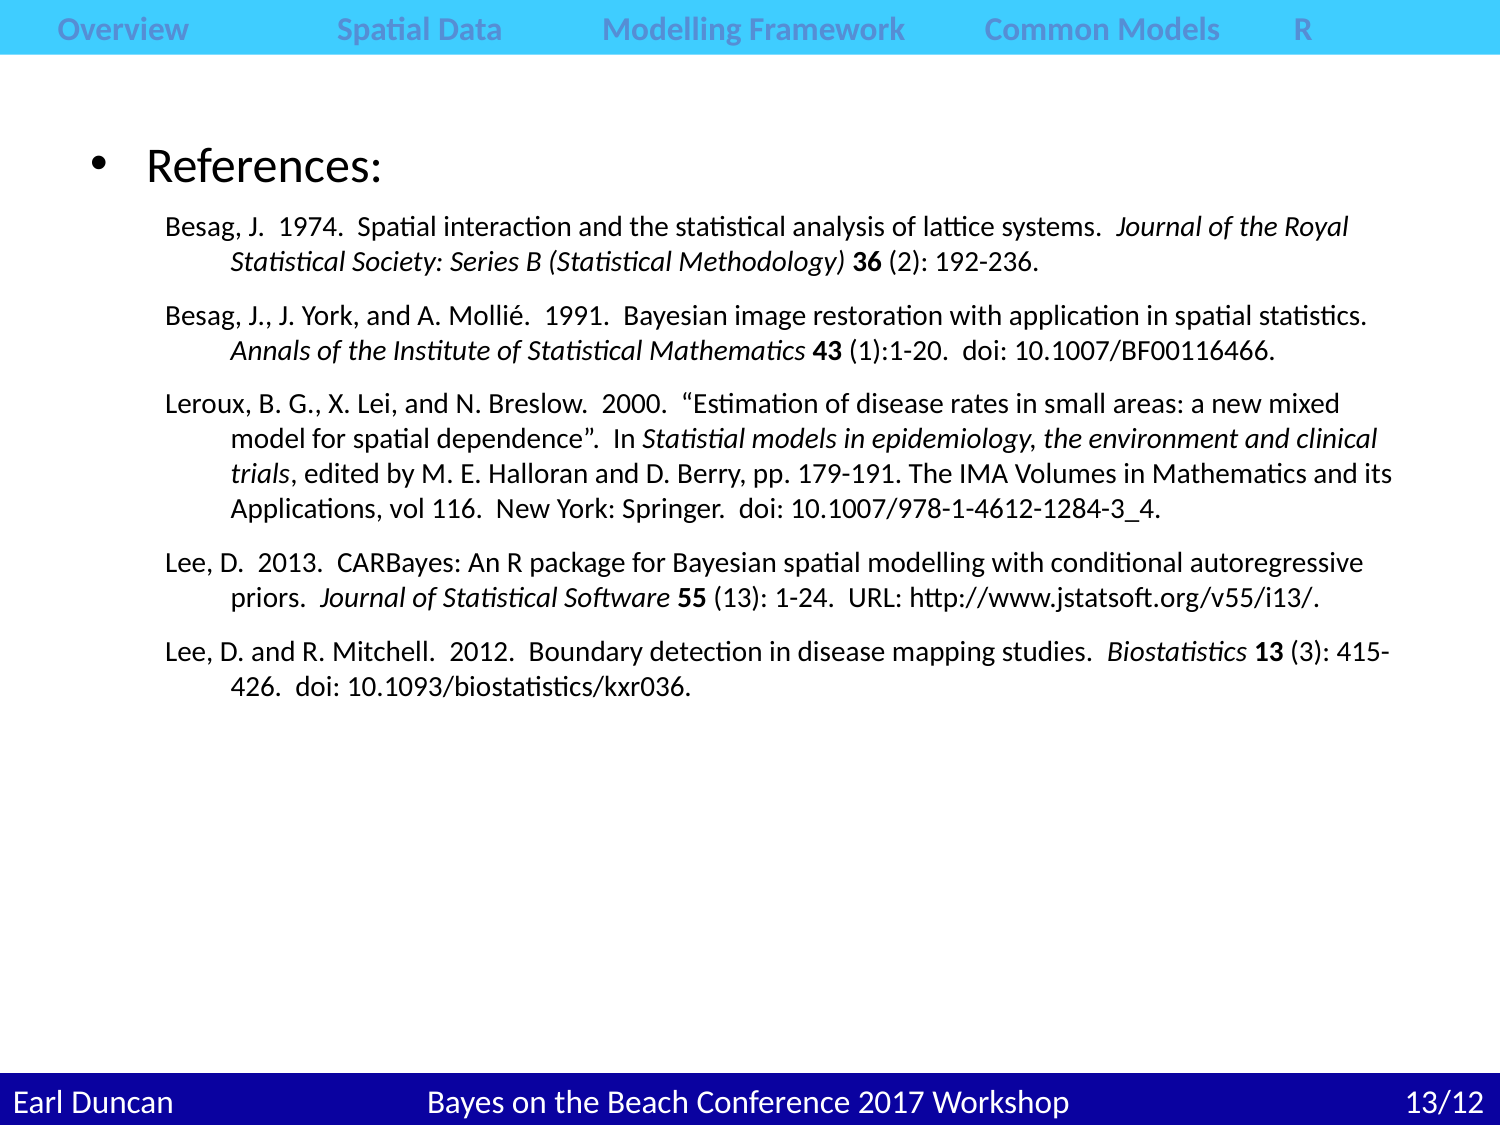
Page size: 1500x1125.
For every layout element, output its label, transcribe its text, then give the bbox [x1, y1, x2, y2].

text_box Overview Spatial Data Modelling Framework Common Models R [0, 0, 1500, 55]
text_box Besag, J. 1974. Spatial interaction and the statistical analysis of lattice systems. Journal of the Royal Statistical Society: Series B (Statistical Methodology) 36 (2): 192-236. Besag, J., J. York, and A. Mollié. 1991. Bayesian image restoration with application in spatial statistics. Annals of the Institute of Statistical Mathematics 43 (1):1-20. doi: 10.1007/BF00116466. Leroux, B. G., X. Lei, and N. Breslow. 2000. “Estimation of disease rates in small areas: a new mixed model for spatial dependence”. In Statistial models in epidemiology, the environment and clinical trials, edited by M. E. Halloran and D. Berry, pp. 179-191. The IMA Volumes in Mathematics and its Applications, vol 116. New York: Springer. doi: 10.1007/978-1-4612-1284-3_4. Lee, D. 2013. CARBayes: An R package for Bayesian spatial modelling with conditional autoregressive priors. Journal of Statistical Software 55 (13): 1-24. URL: http://www.jstatsoft.org/v55/i13/. Lee, D. and R. Mitchell. 2012. Boundary detection in disease mapping studies. Biostatistics 13 (3): 415-426. doi: 10.1093/biostatistics/kxr036. [149, 200, 1423, 1050]
text_box References: [74, 124, 1425, 200]
text_box Earl Duncan Bayes on the Beach Conference 2017 Workshop 12/12 [0, 1073, 1500, 1125]
